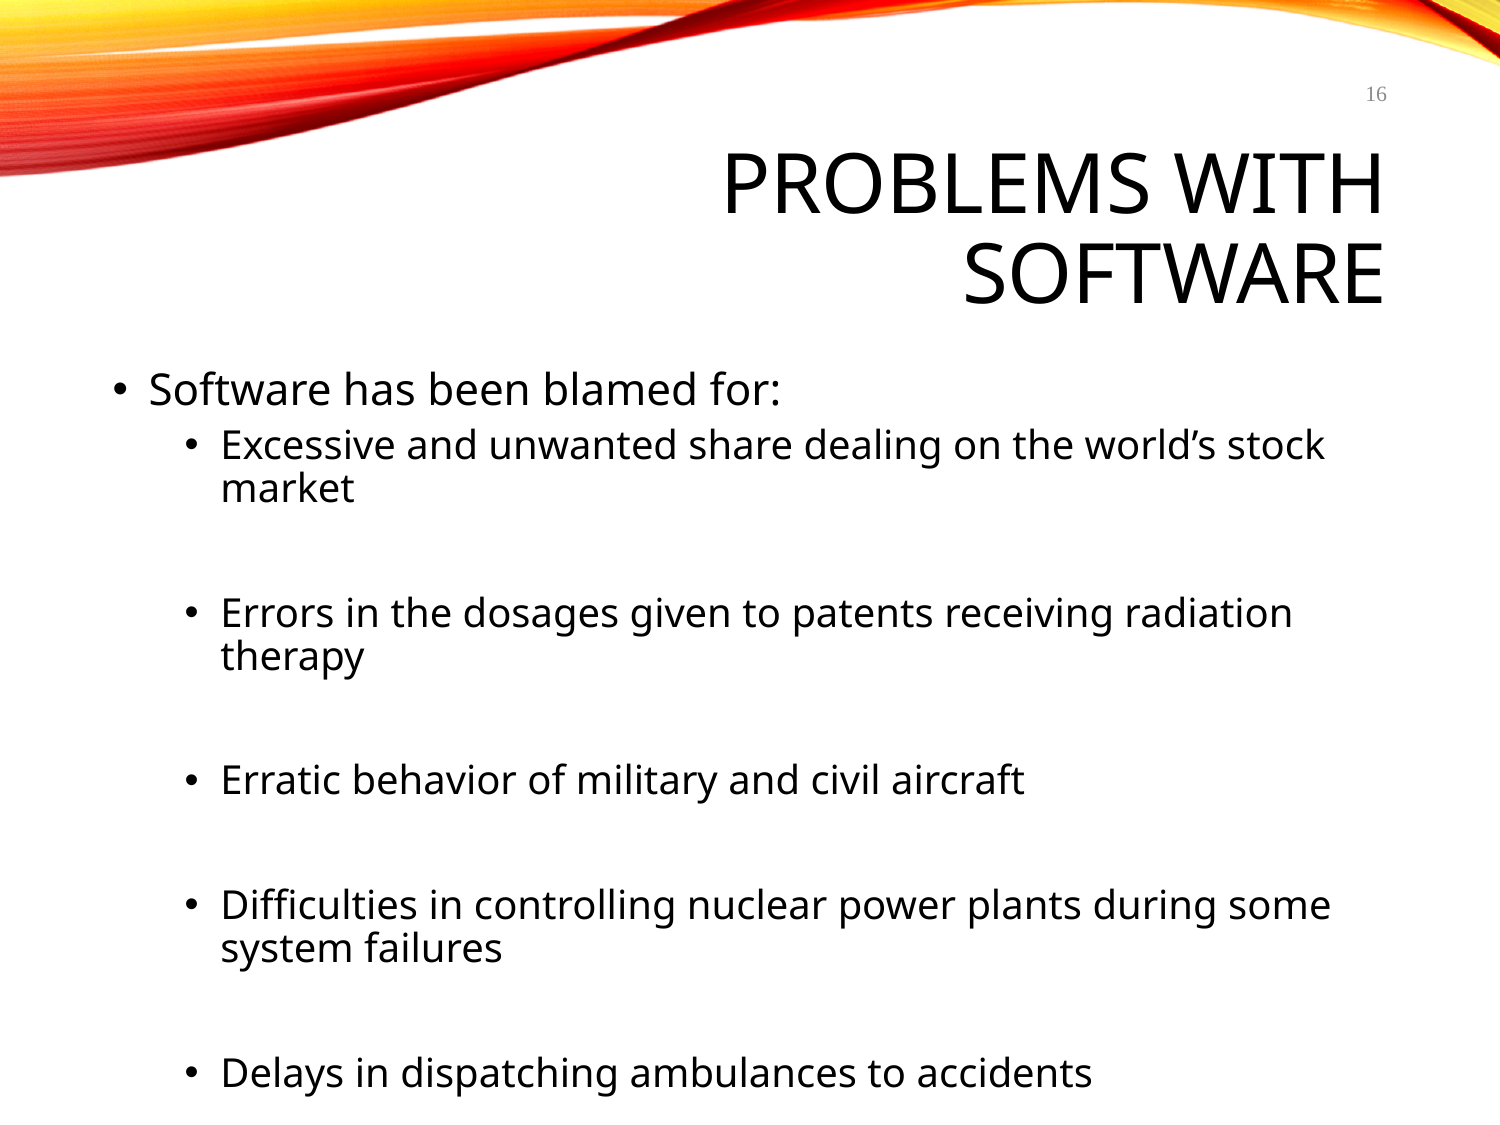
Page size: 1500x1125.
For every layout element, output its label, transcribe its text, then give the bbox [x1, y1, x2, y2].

slide_number 16 [1078, 62, 1403, 123]
list Software has been blamed for: Excessive and unwanted share dealing on the world’s stock market Errors in the dosages given to patents receiving radiation therapy Erratic behavior of military and civil aircraft Difficulties in controlling nuclear power plants during some system failures Delays in dispatching ambulances to accidents [97, 360, 1447, 1106]
picture [0, 0, 1500, 178]
title Problems with software [356, 125, 1403, 338]
